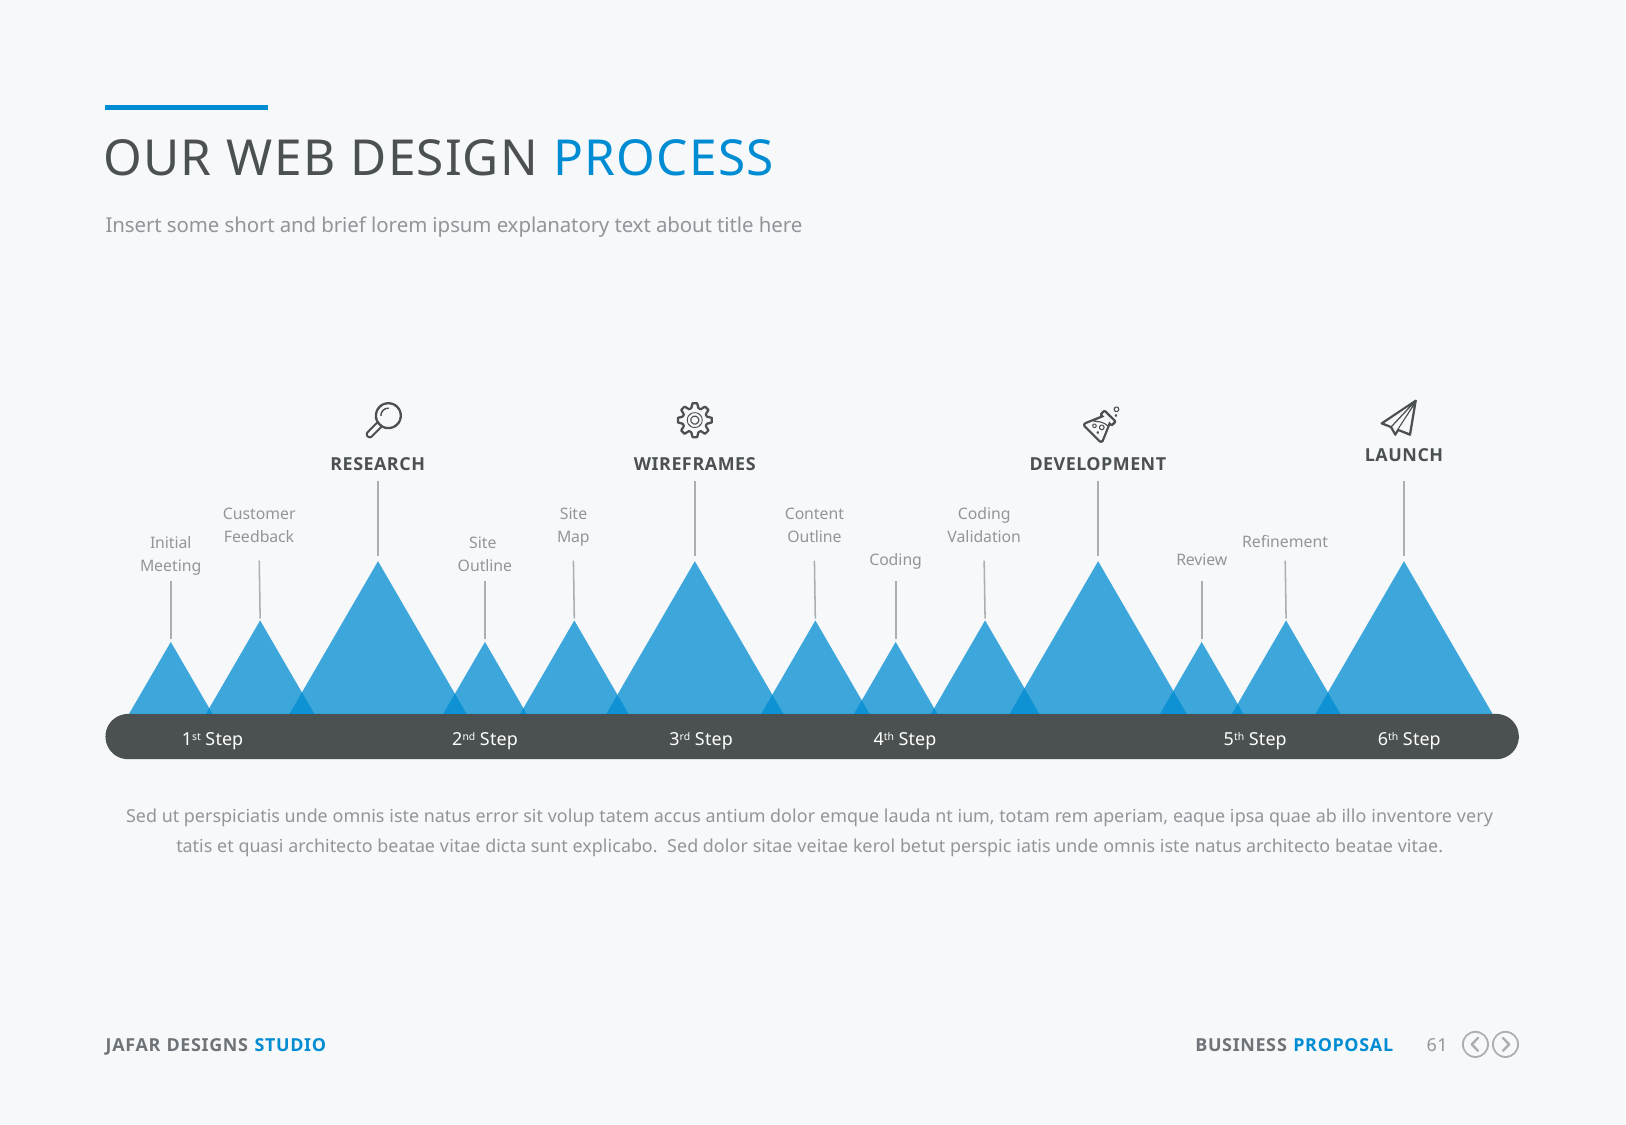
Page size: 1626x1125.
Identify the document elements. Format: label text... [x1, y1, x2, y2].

list Insert some short and brief lorem ipsum explanatory text about title here [105, 209, 1519, 241]
list Our web design process [103, 125, 1518, 187]
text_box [125, 399, 1493, 750]
text_box Sed ut perspiciatis unde omnis iste natus error sit volup tatem accus antium dolor emque lauda nt ium, totam rem aperiam, eaque ipsa quae ab illo inventore very tatis et quasi architecto beatae vitae dicta sunt explicabo. Sed dolor sitae veitae kerol betut perspic iatis unde omnis iste natus architecto beatae vitae. [105, 797, 1518, 856]
text_box [104, 712, 1521, 761]
